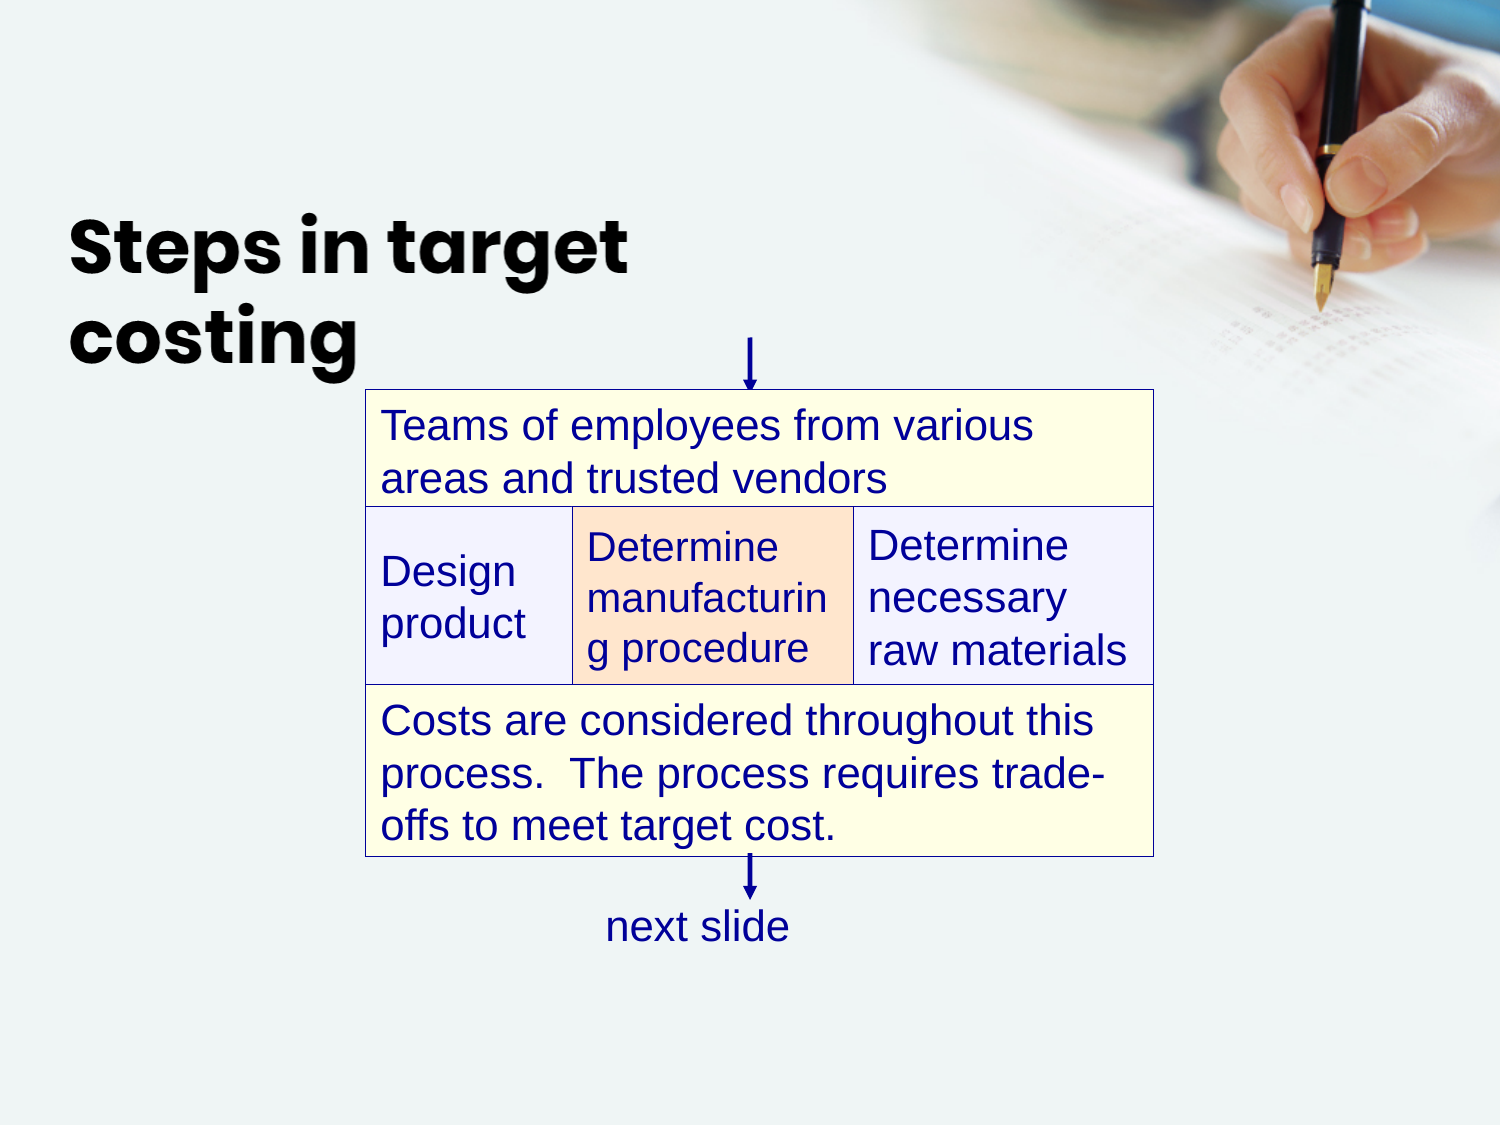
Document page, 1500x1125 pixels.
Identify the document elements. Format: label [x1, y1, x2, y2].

text_box [590, 852, 910, 959]
text_box [365, 337, 1154, 859]
picture [0, 0, 1500, 1125]
